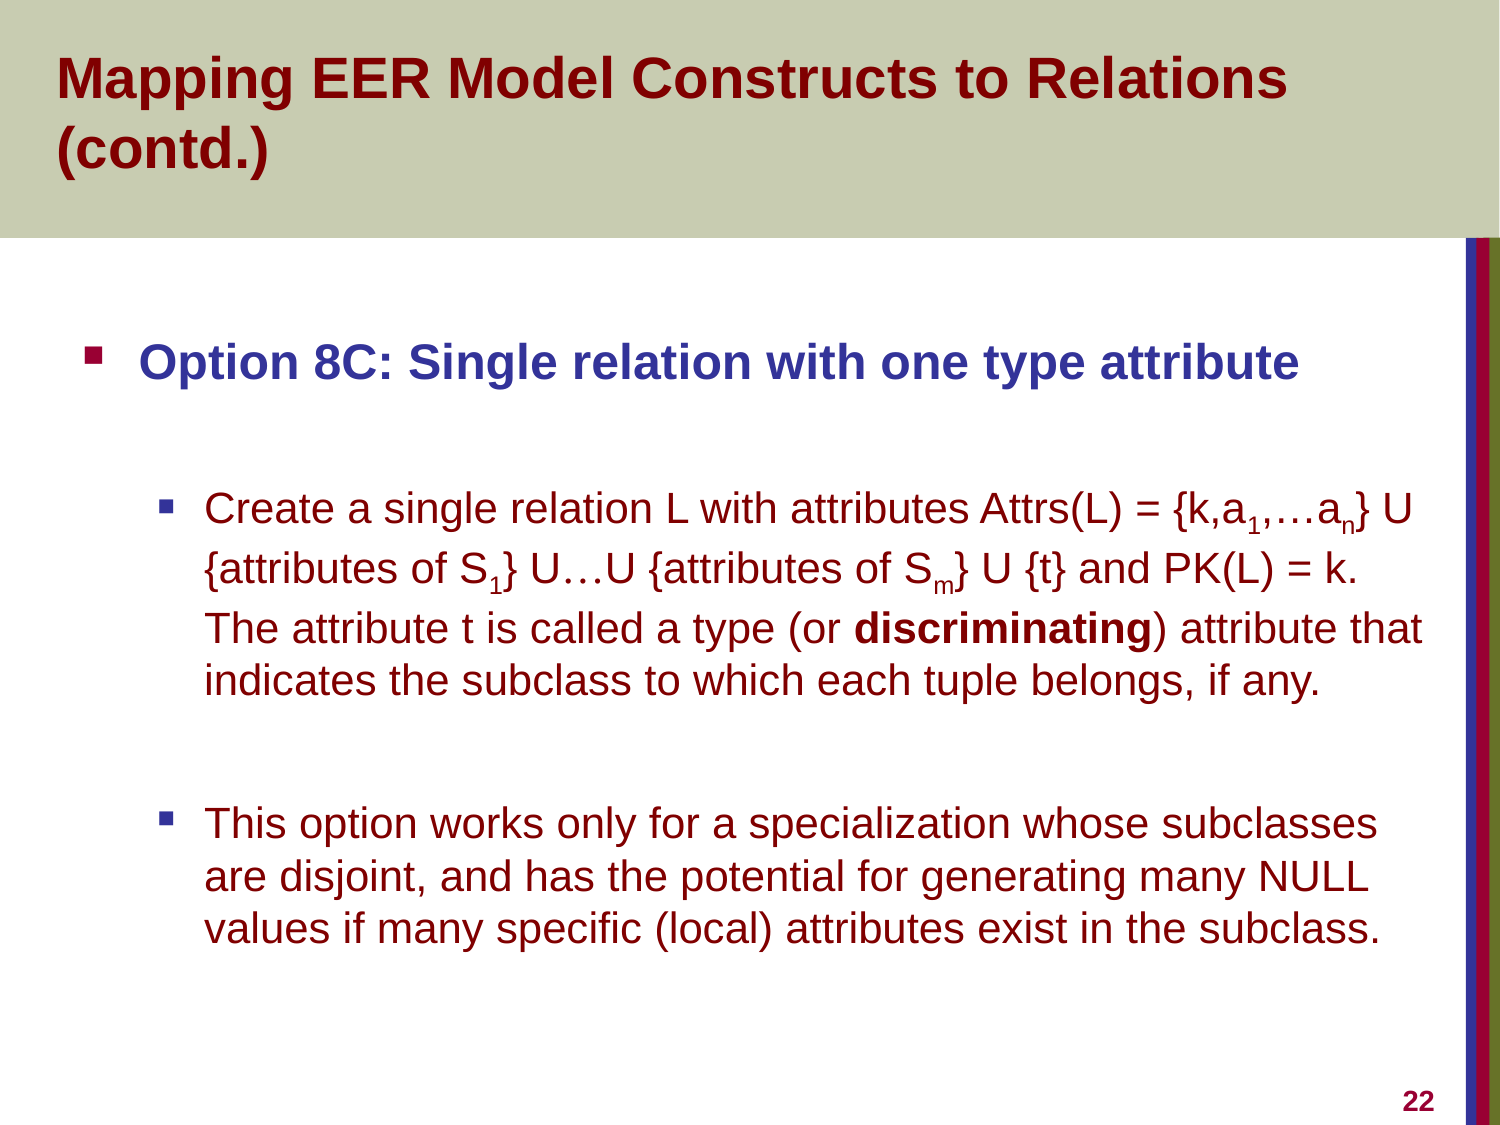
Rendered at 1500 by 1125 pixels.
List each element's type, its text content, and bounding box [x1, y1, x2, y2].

title Mapping EER Model Constructs to Relations (contd.) [41, 49, 1442, 188]
slide_number 22 [1137, 1050, 1450, 1125]
list Option 8C: Single relation with one type attribute Create a single relation L with attributes Attrs(L) = {k,a1,…an} U {attributes of S1} U…U {attributes of Sm} U {t} and PK(L) = k. The attribute t is called a type (or discriminating) attribute that indicates the subclass to which each tuple belongs, if any. This option works only for a specialization whose subclasses are disjoint, and has the potential for generating many NULL values if many specific (local) attributes exist in the subclass. [67, 321, 1442, 1021]
